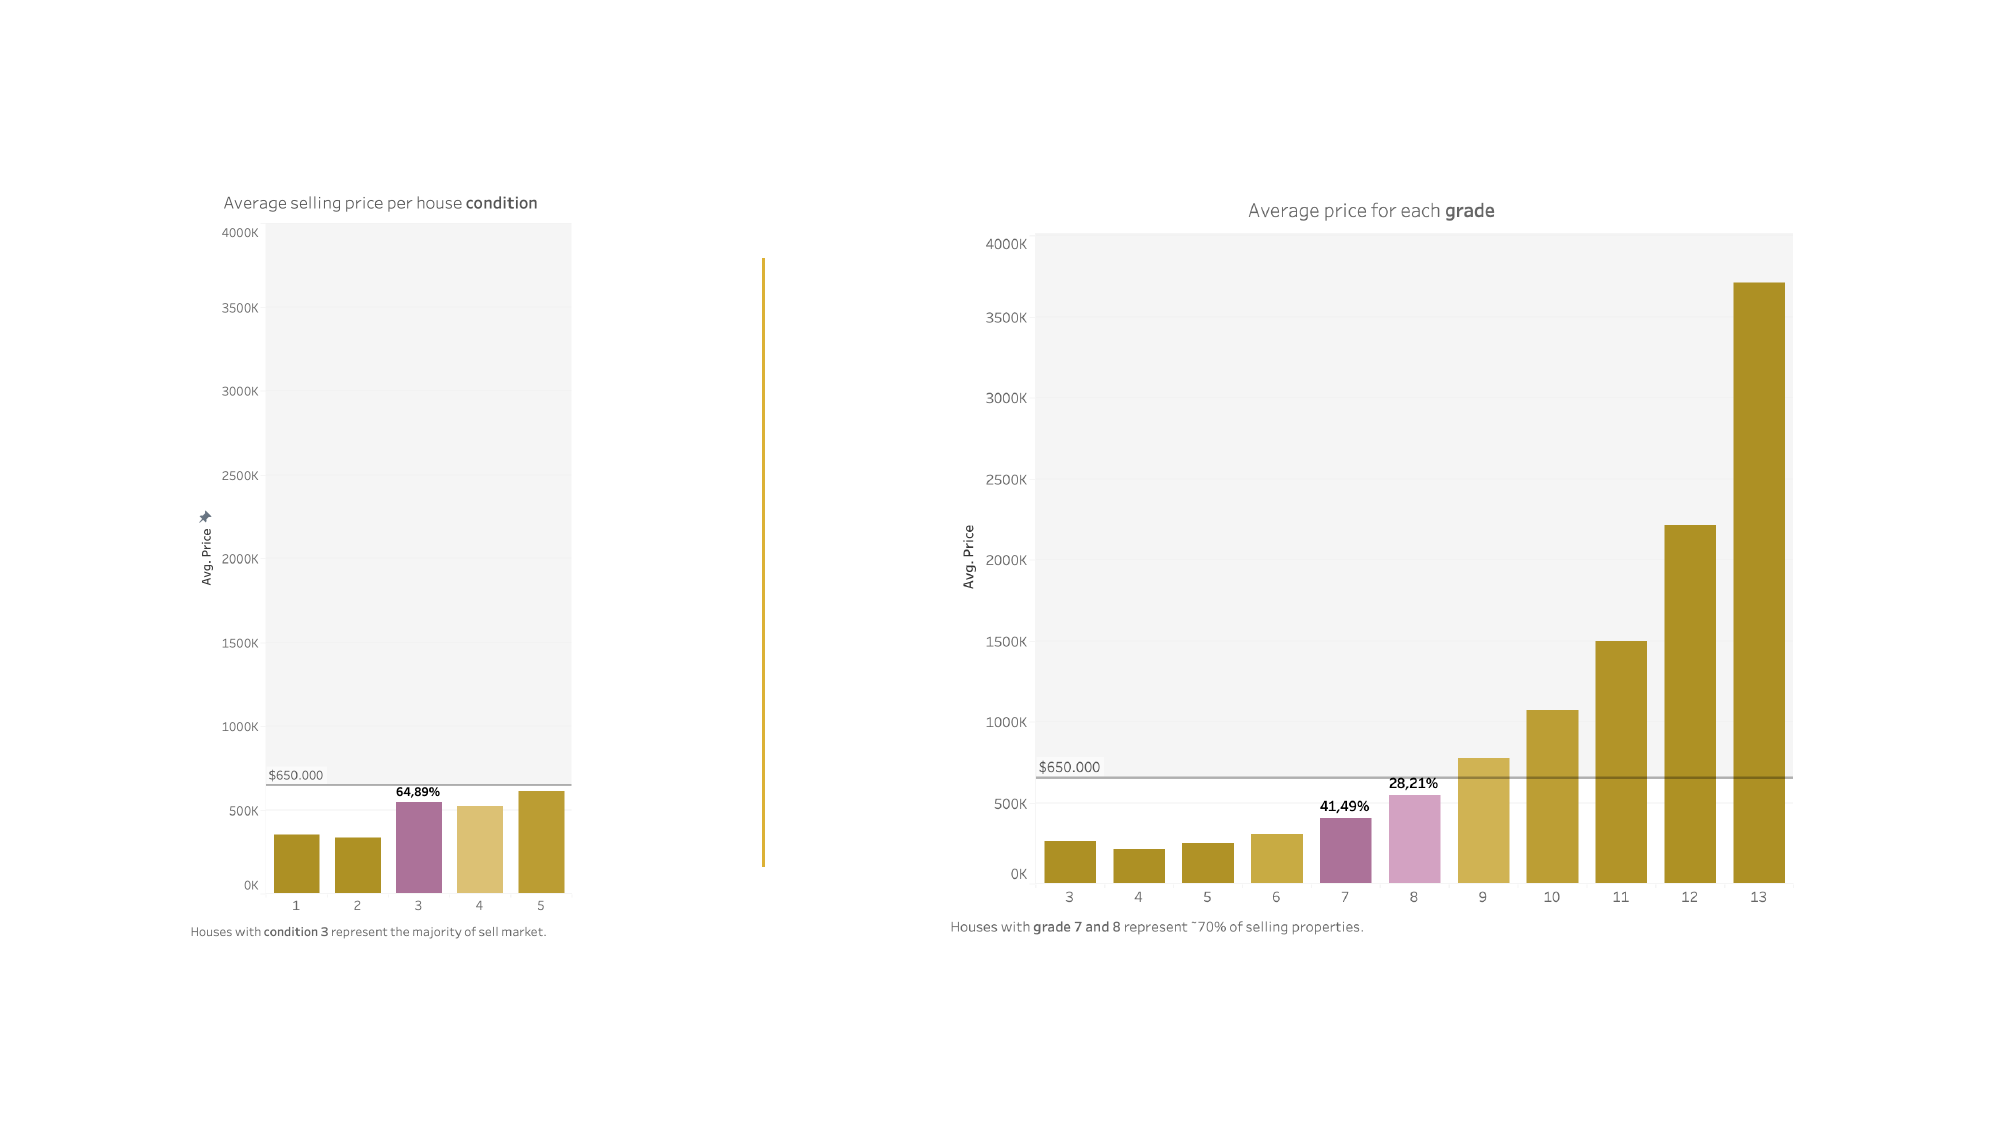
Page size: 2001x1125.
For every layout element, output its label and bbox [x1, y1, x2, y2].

picture [190, 184, 577, 940]
picture [950, 189, 1795, 936]
